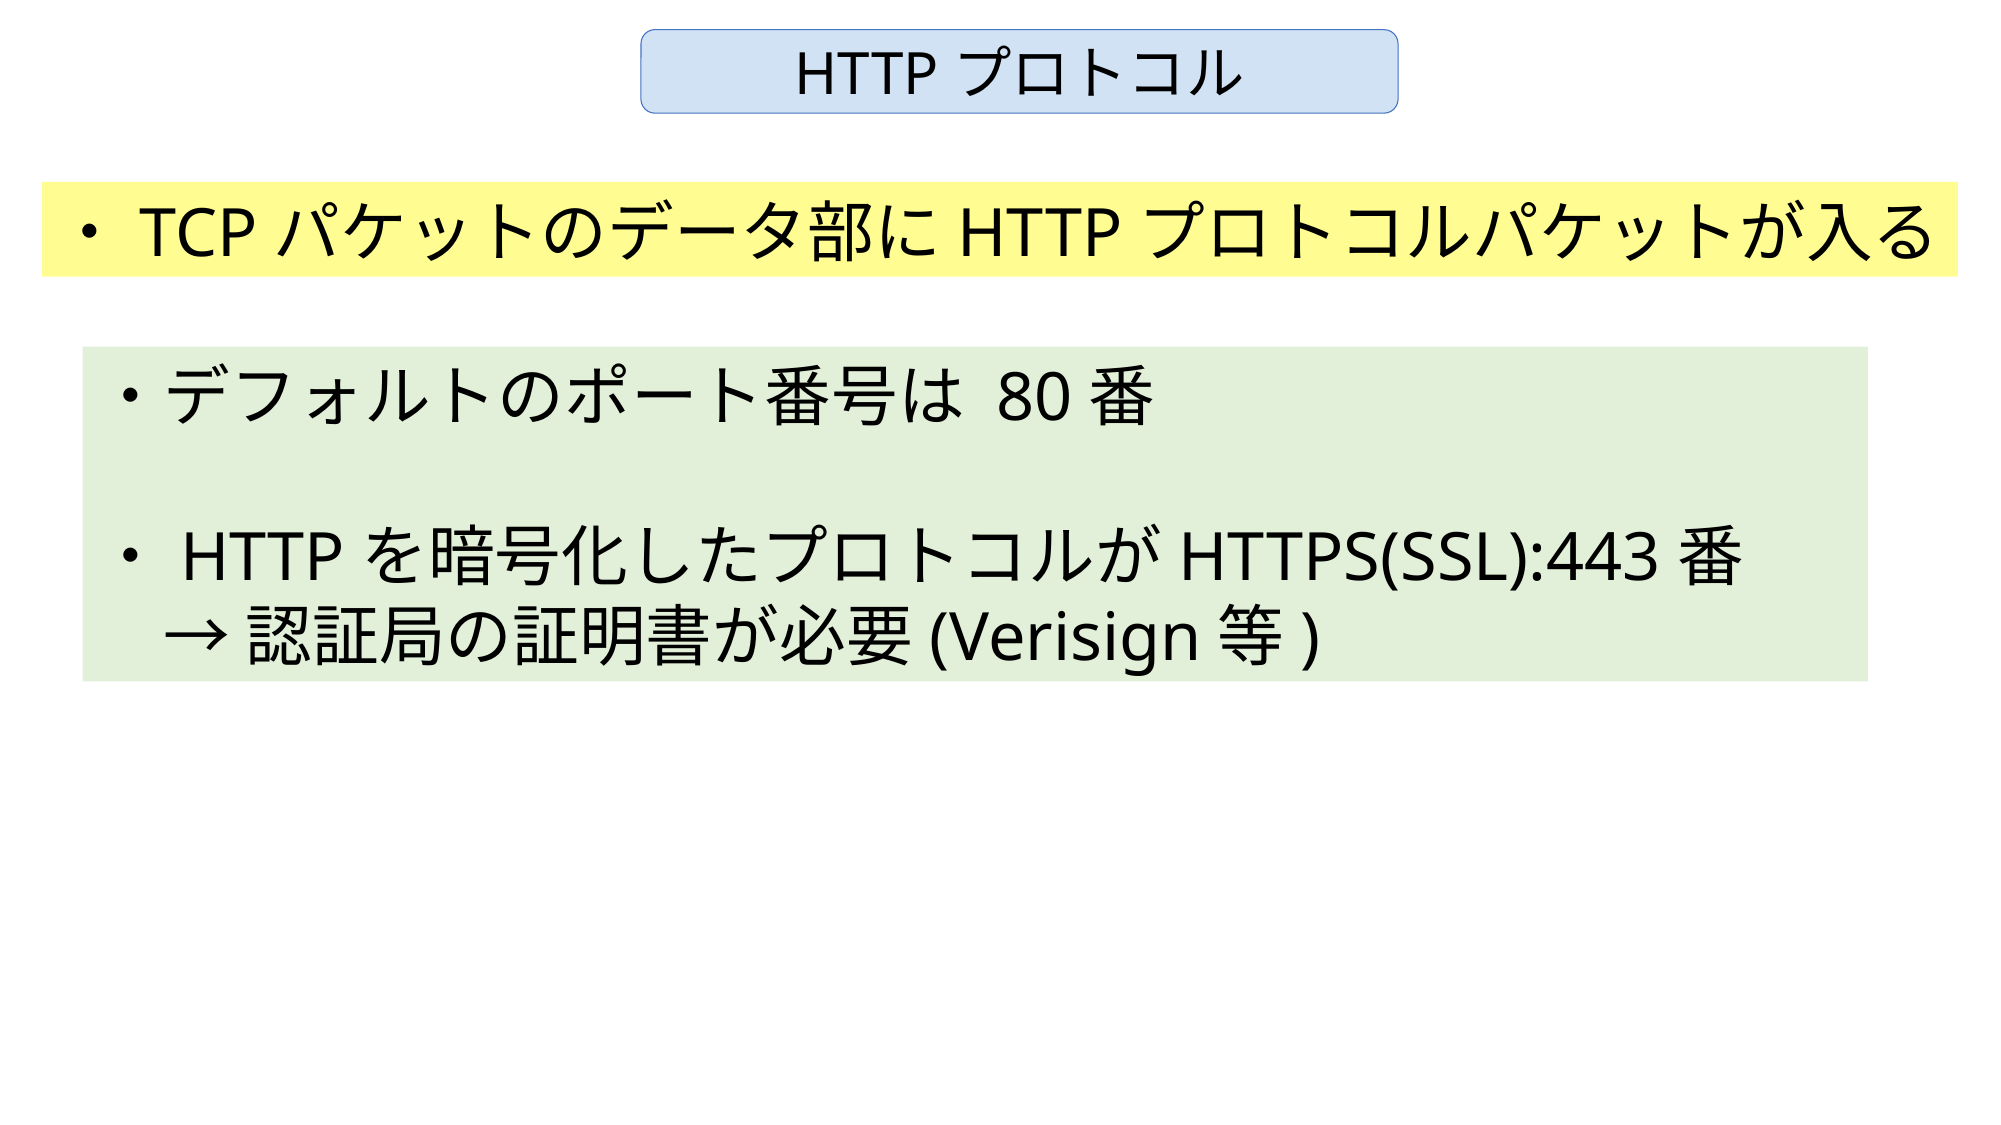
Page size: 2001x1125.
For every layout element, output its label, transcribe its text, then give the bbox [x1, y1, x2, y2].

text_box HTTPプロトコル [639, 28, 1400, 115]
text_box ・デフォルトのポート番号は 80番 ・HTTPを暗号化したプロトコルがHTTPS(SSL):443番 → 認証局の証明書が必要(Verisign等) [82, 346, 1868, 682]
text_box ・TCPパケットのデータ部にHTTPプロトコルパケットが入る [42, 181, 1958, 277]
